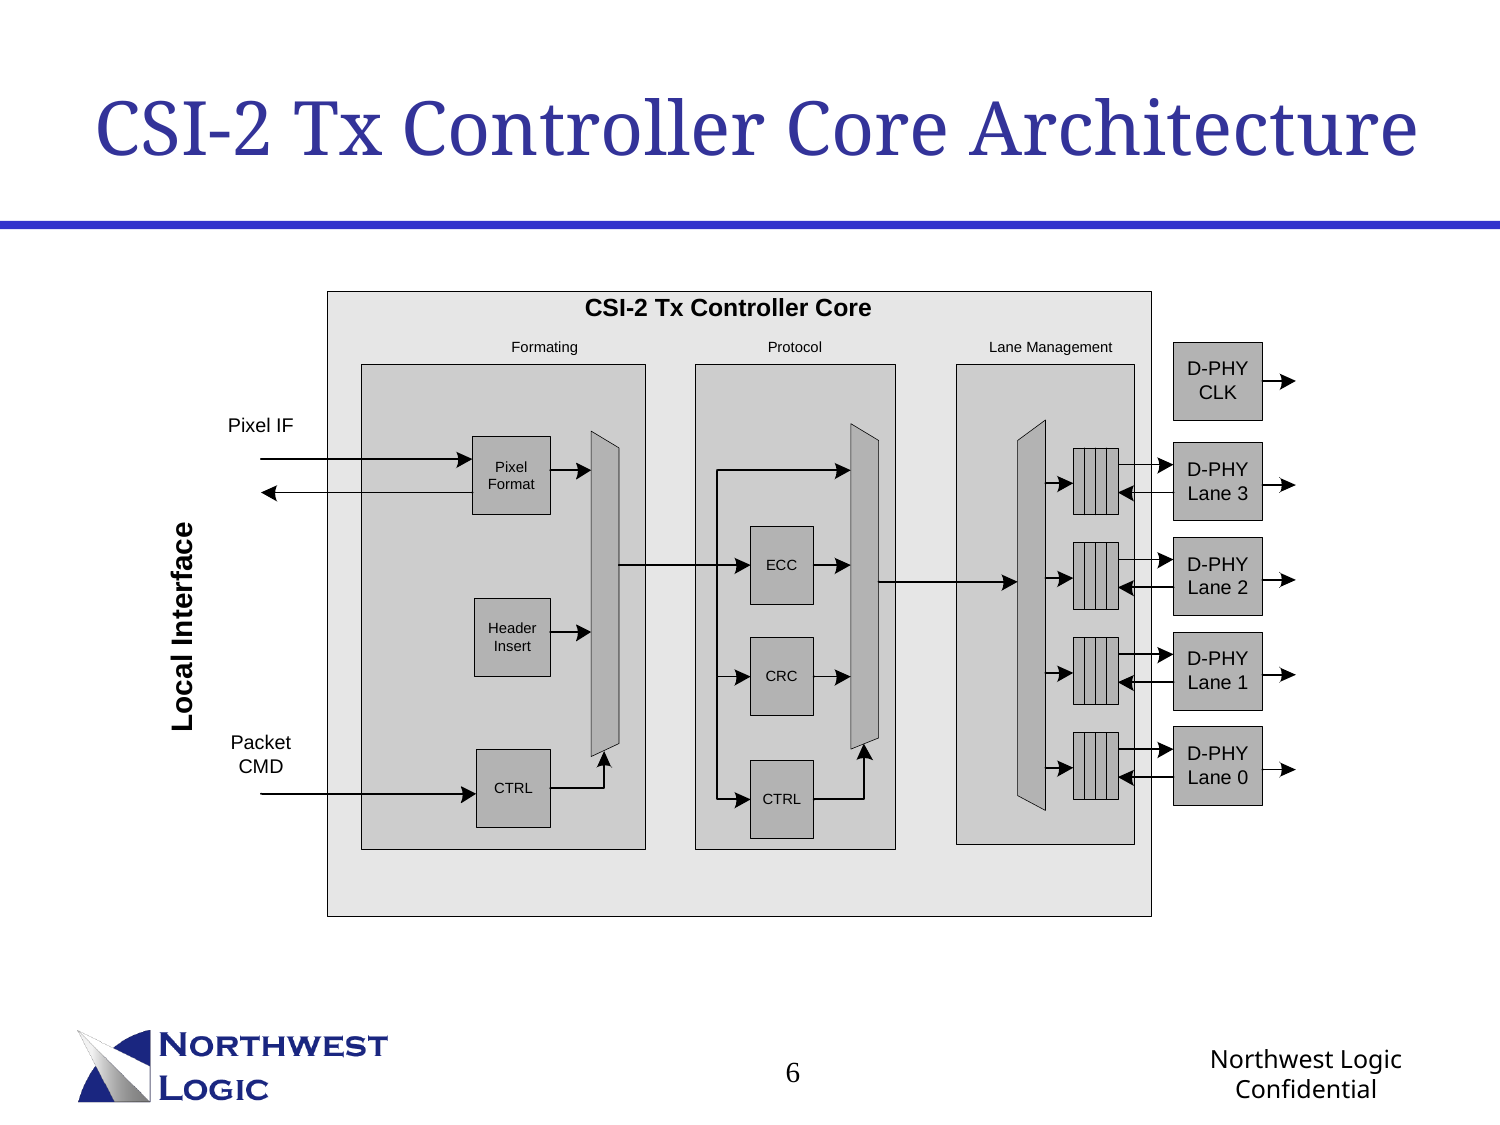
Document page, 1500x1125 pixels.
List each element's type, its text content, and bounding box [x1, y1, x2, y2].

title CSI-2 Tx Controller Core Architecture [79, 33, 1444, 217]
picture [77, 1024, 388, 1109]
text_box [156, 259, 1317, 938]
slide_number 6 [746, 1045, 816, 1098]
